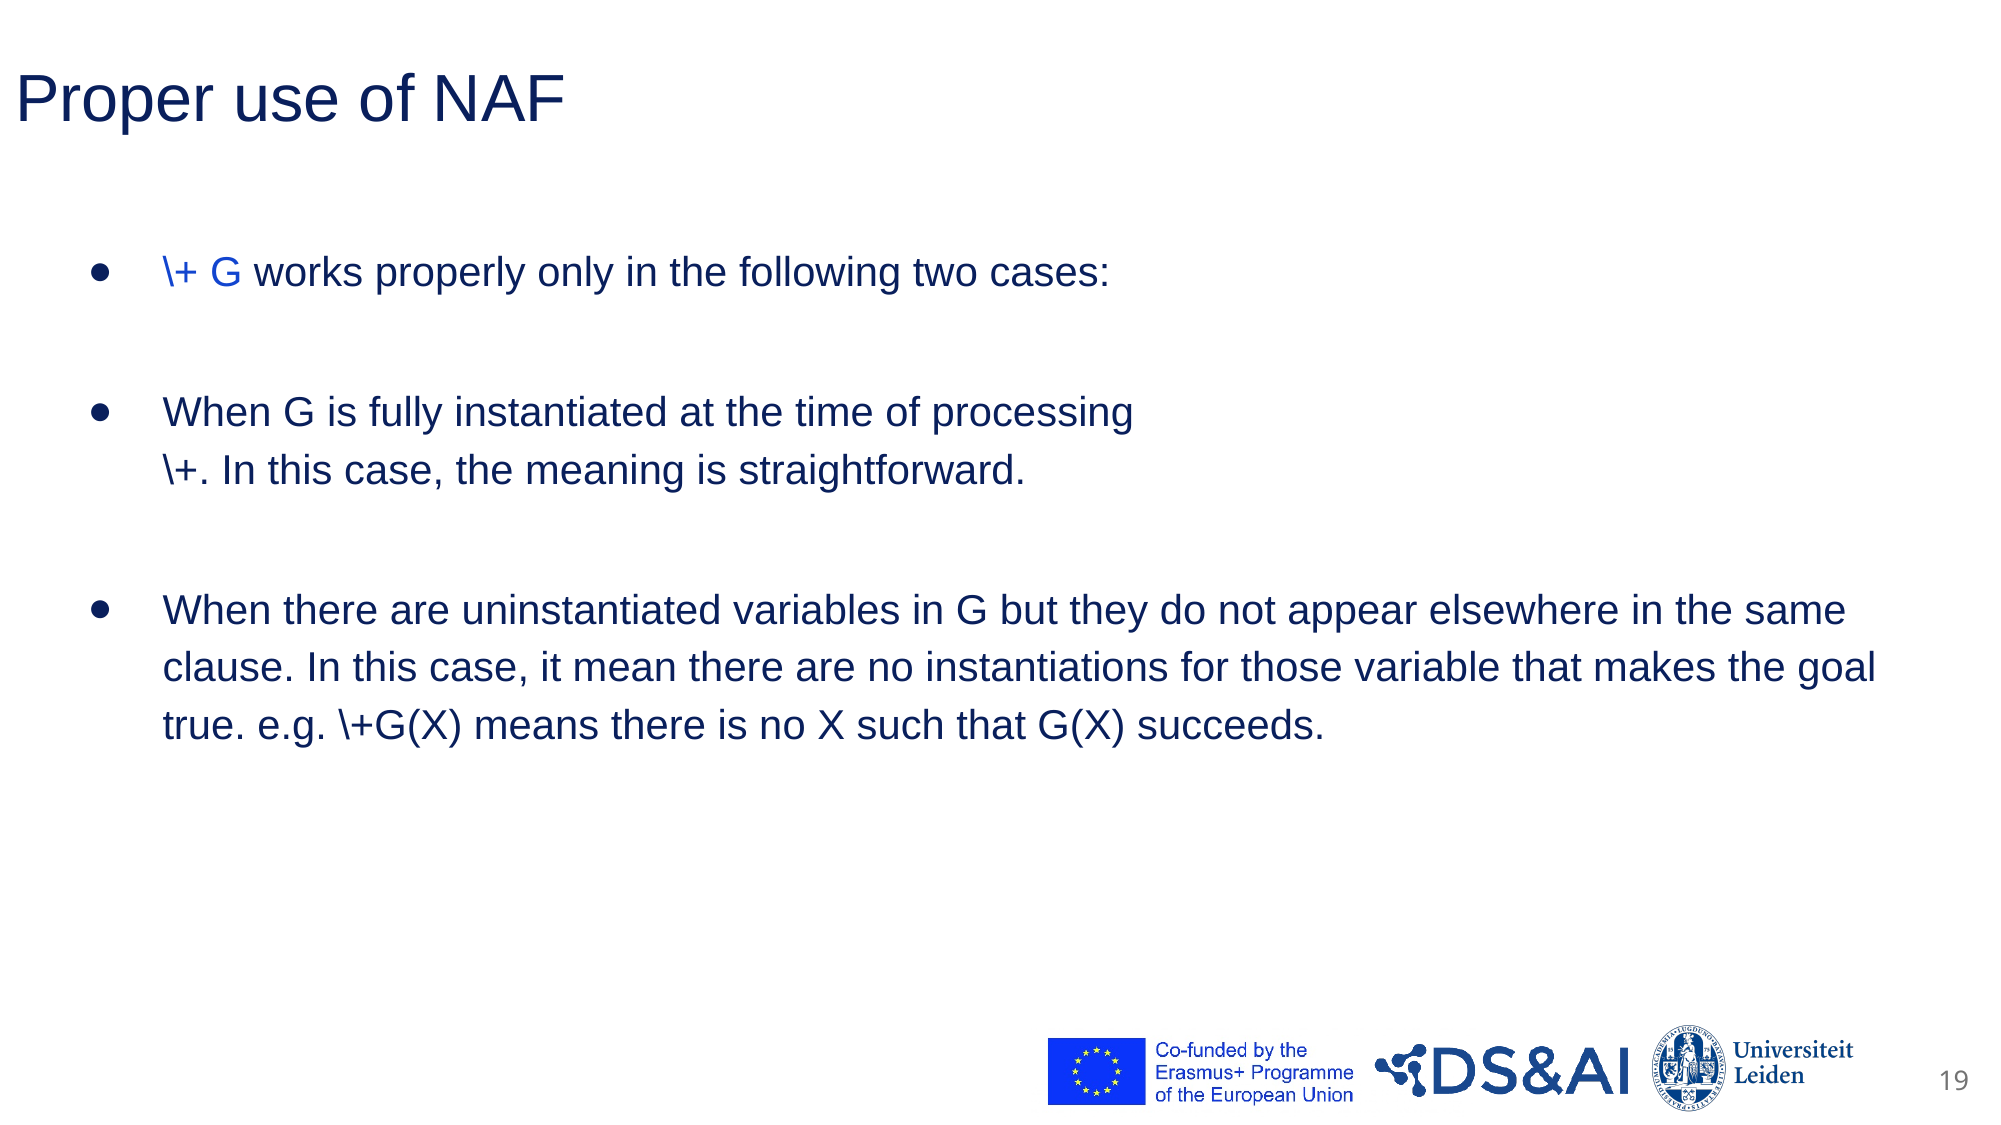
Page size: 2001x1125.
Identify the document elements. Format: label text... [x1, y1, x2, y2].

list \+ G works properly only in the following two cases: When G is fully instantiated at the time of processing \+. In this case, the meaning is straightforward. When there are uninstantiated variables in G but they do not appear elsewhere in the same clause. In this case, it mean there are no instantiations for those variable that makes the goal true. e.g. \+G(X) means there is no X such that G(X) succeeds. [47, 221, 1953, 1013]
slide_number 19 [1921, 1049, 1985, 1115]
title Proper use of NAF [0, 10, 2000, 180]
picture [1031, 1013, 1857, 1125]
